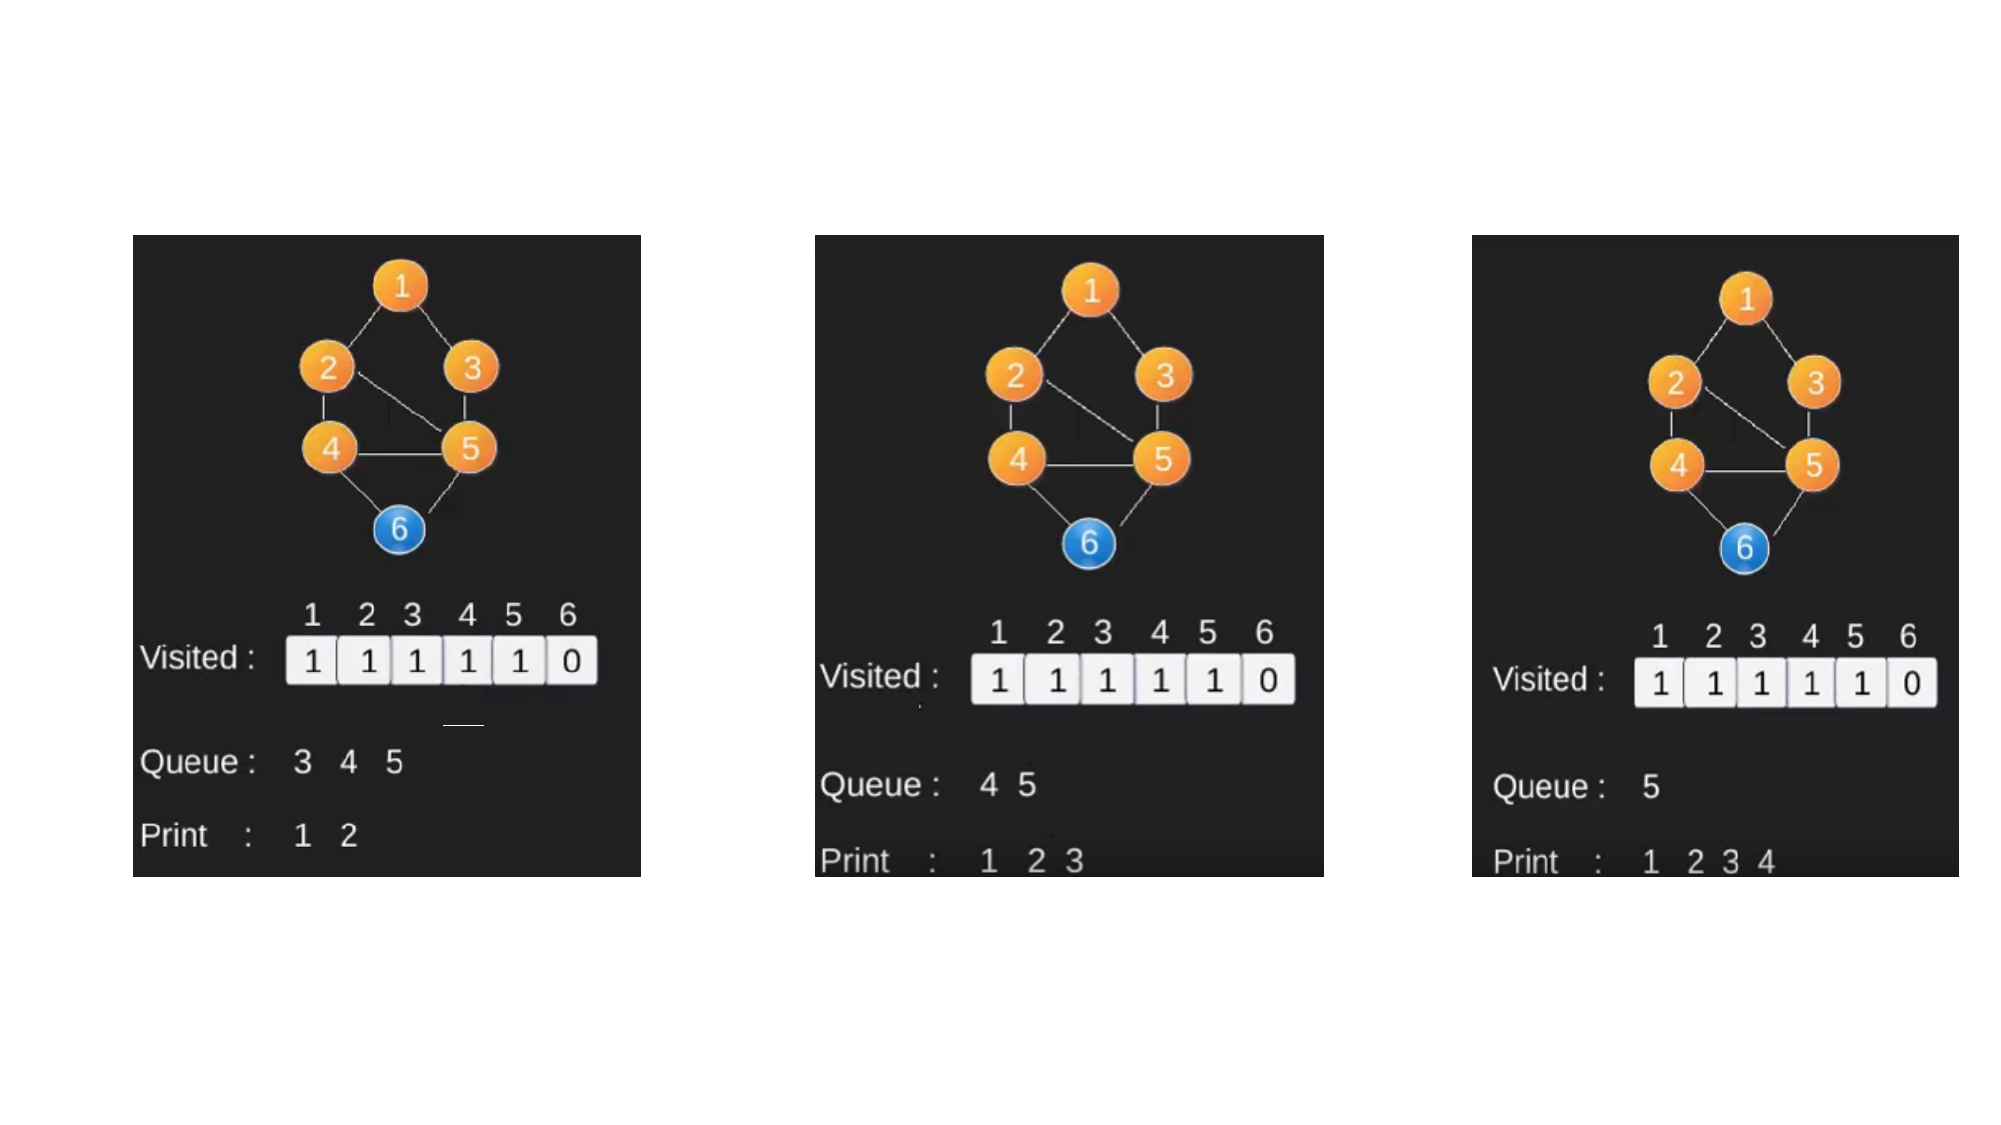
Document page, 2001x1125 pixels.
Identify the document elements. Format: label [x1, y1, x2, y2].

picture [1472, 235, 1959, 877]
picture [815, 235, 1324, 877]
picture [133, 235, 641, 877]
